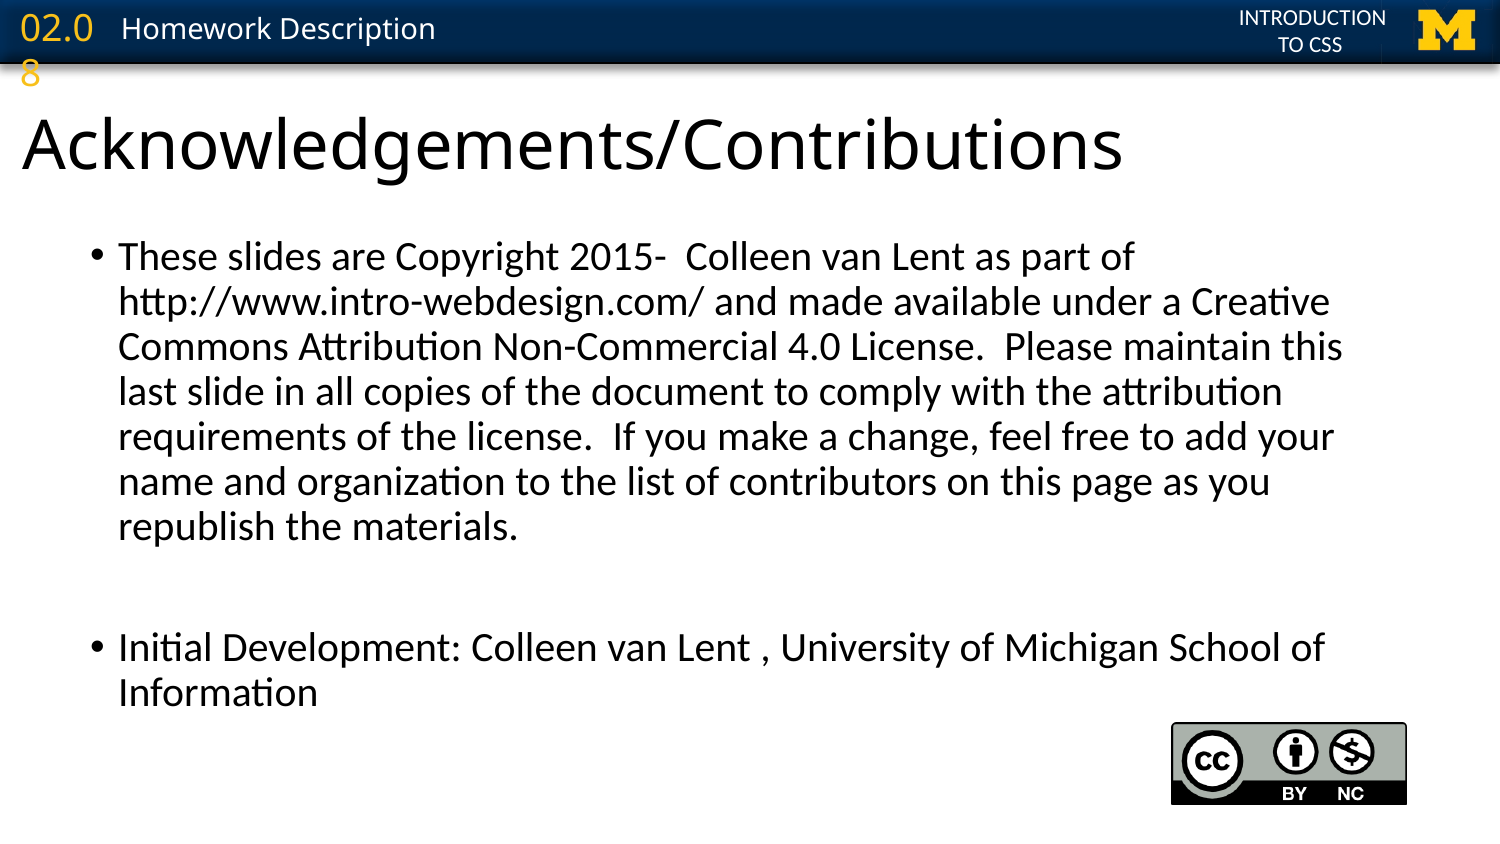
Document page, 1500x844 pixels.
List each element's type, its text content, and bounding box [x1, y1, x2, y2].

list These slides are Copyright 2015- Colleen van Lent as part of http://www.intro-webdesign.com/ and made available under a Creative Commons Attribution Non-Commercial 4.0 License. Please maintain this last slide in all copies of the document to comply with the attribution requirements of the license. If you make a change, feel free to add your name and organization to the list of contributors on this page as you republish the materials. Initial Development: Colleen van Lent , University of Michigan School of Information [75, 226, 1425, 775]
picture [1171, 722, 1407, 805]
title Acknowledgements/Contributions [7, 89, 1500, 205]
picture [0, 0, 1500, 64]
